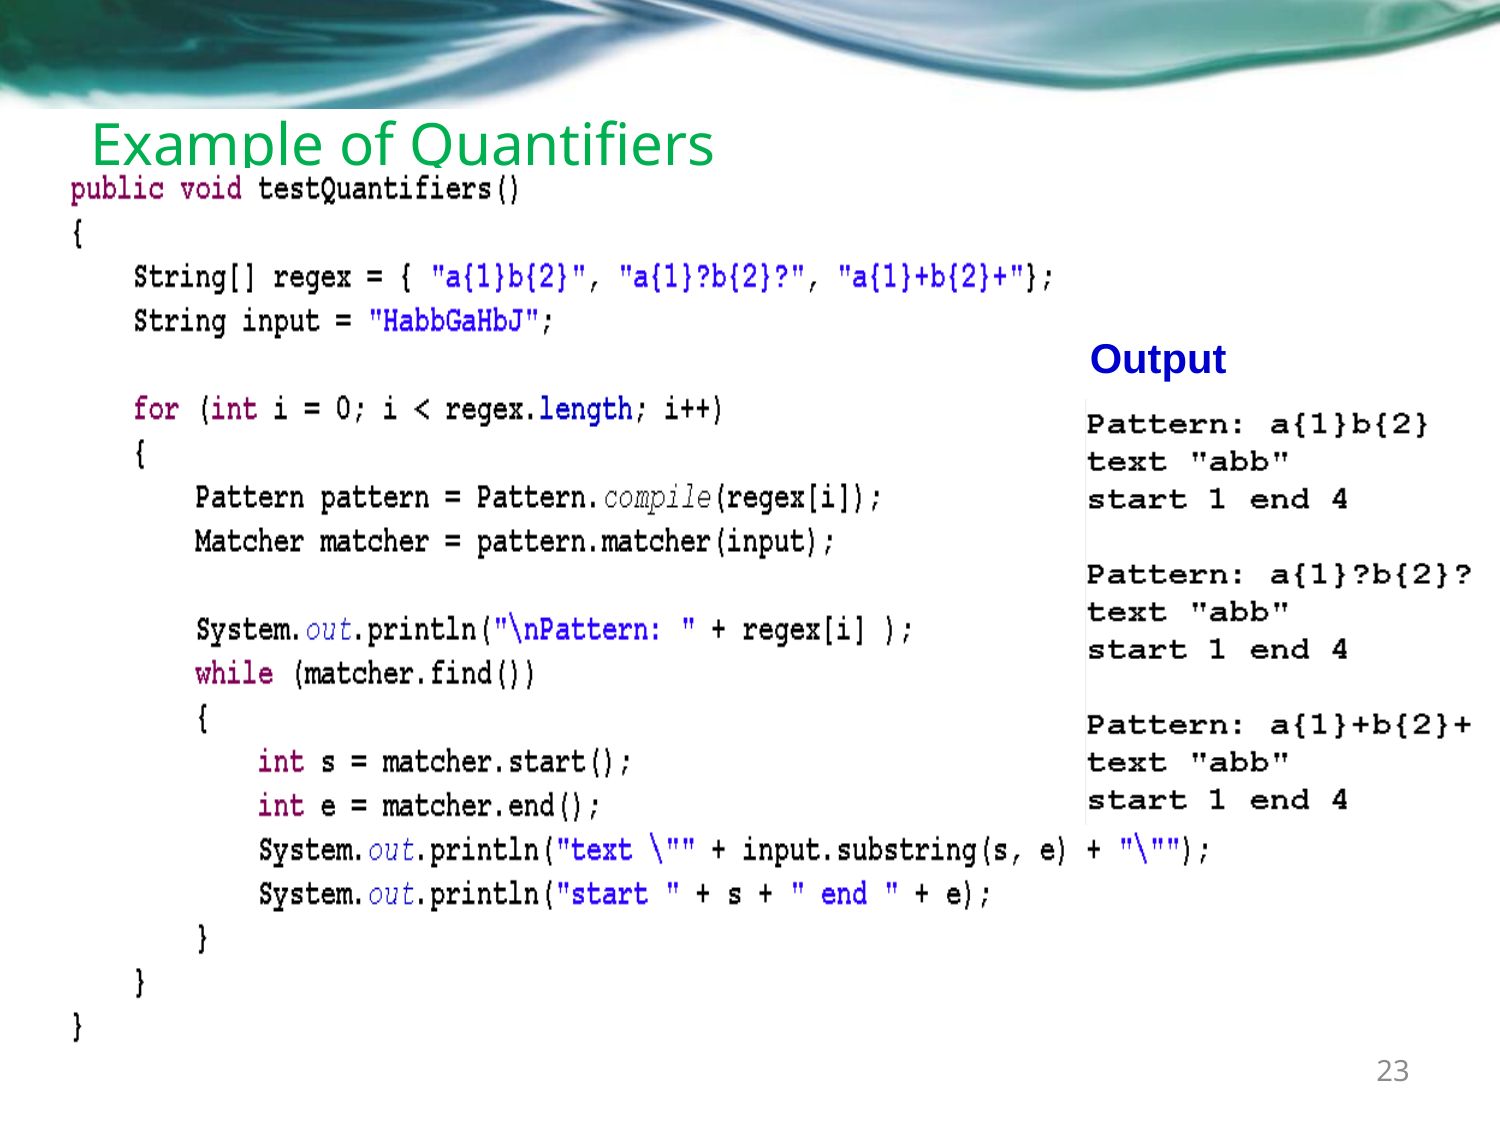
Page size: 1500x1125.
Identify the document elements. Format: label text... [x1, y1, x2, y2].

slide_number 23 [1074, 1042, 1425, 1103]
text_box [1074, 324, 1488, 826]
title Example of Quantifiers [75, 99, 1425, 225]
picture [62, 168, 1213, 1057]
picture [0, 0, 1500, 109]
